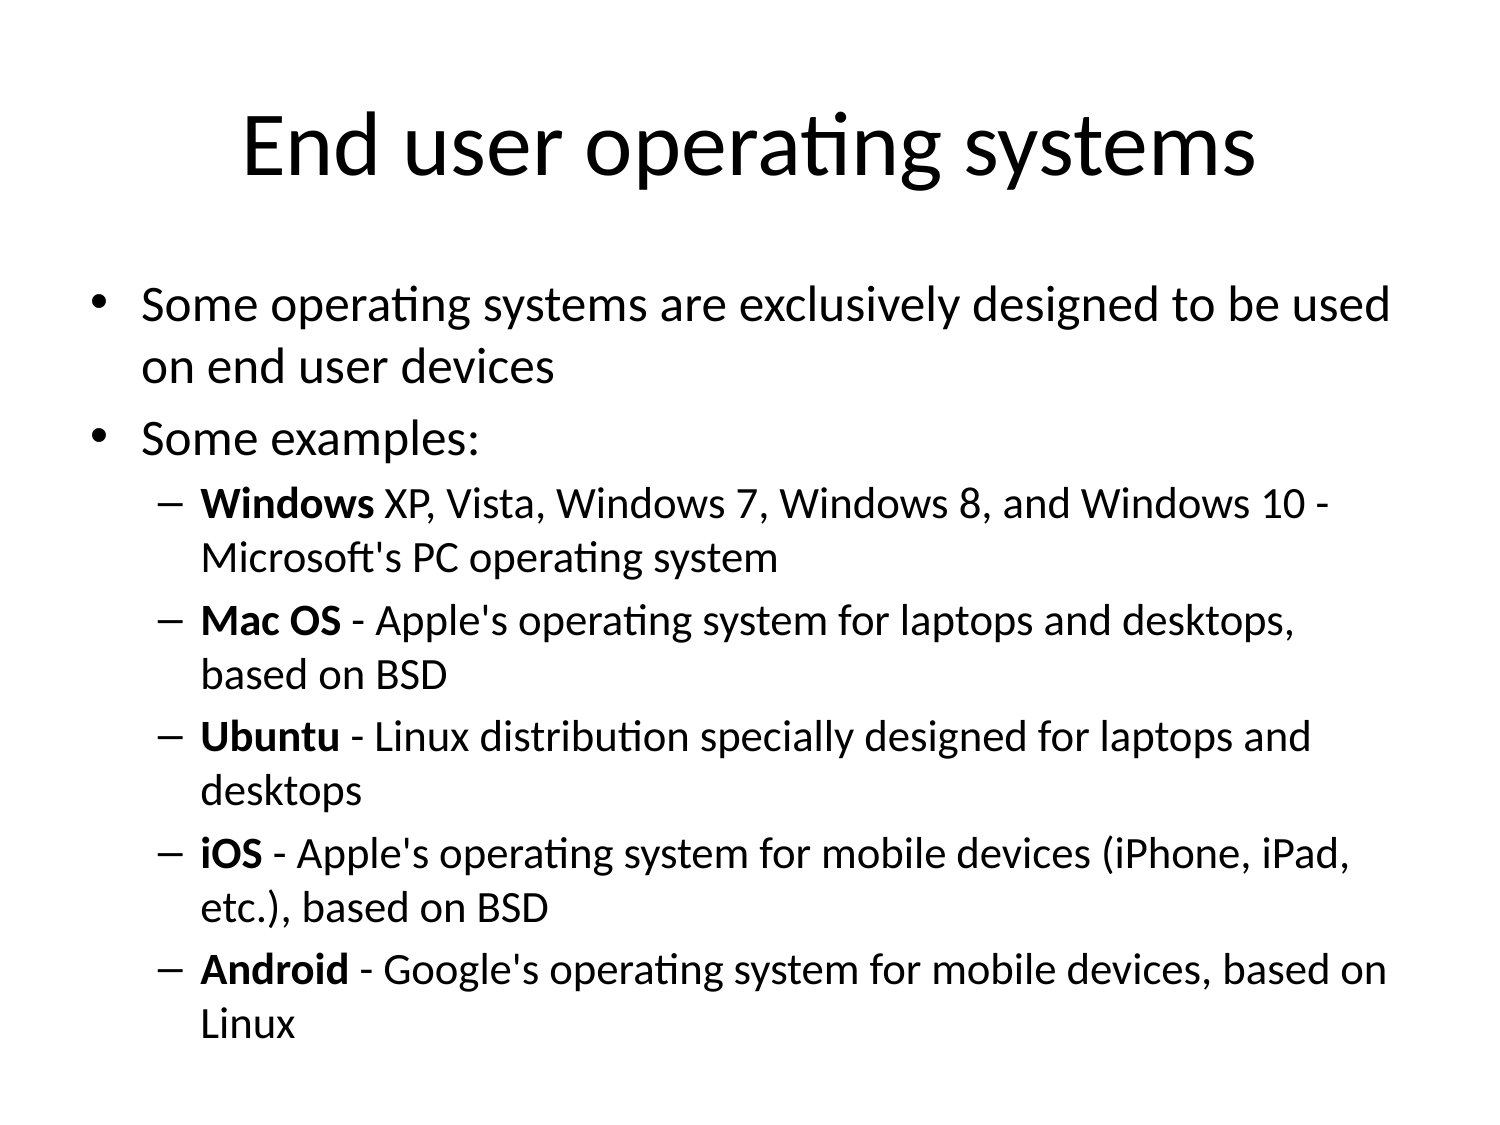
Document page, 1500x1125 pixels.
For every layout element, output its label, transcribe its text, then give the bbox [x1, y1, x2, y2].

list Some operating systems are exclusively designed to be used on end user devices Some examples: Windows XP, Vista, Windows 7, Windows 8, and Windows 10 - Microsoft's PC operating system Mac OS - Apple's operating system for laptops and desktops, based on BSD Ubuntu - Linux distribution specially designed for laptops and desktops iOS - Apple's operating system for mobile devices (iPhone, iPad, etc.), based on BSD Android - Google's operating system for mobile devices, based on Linux [75, 262, 1425, 1063]
title End user operating systems [75, 45, 1425, 233]
